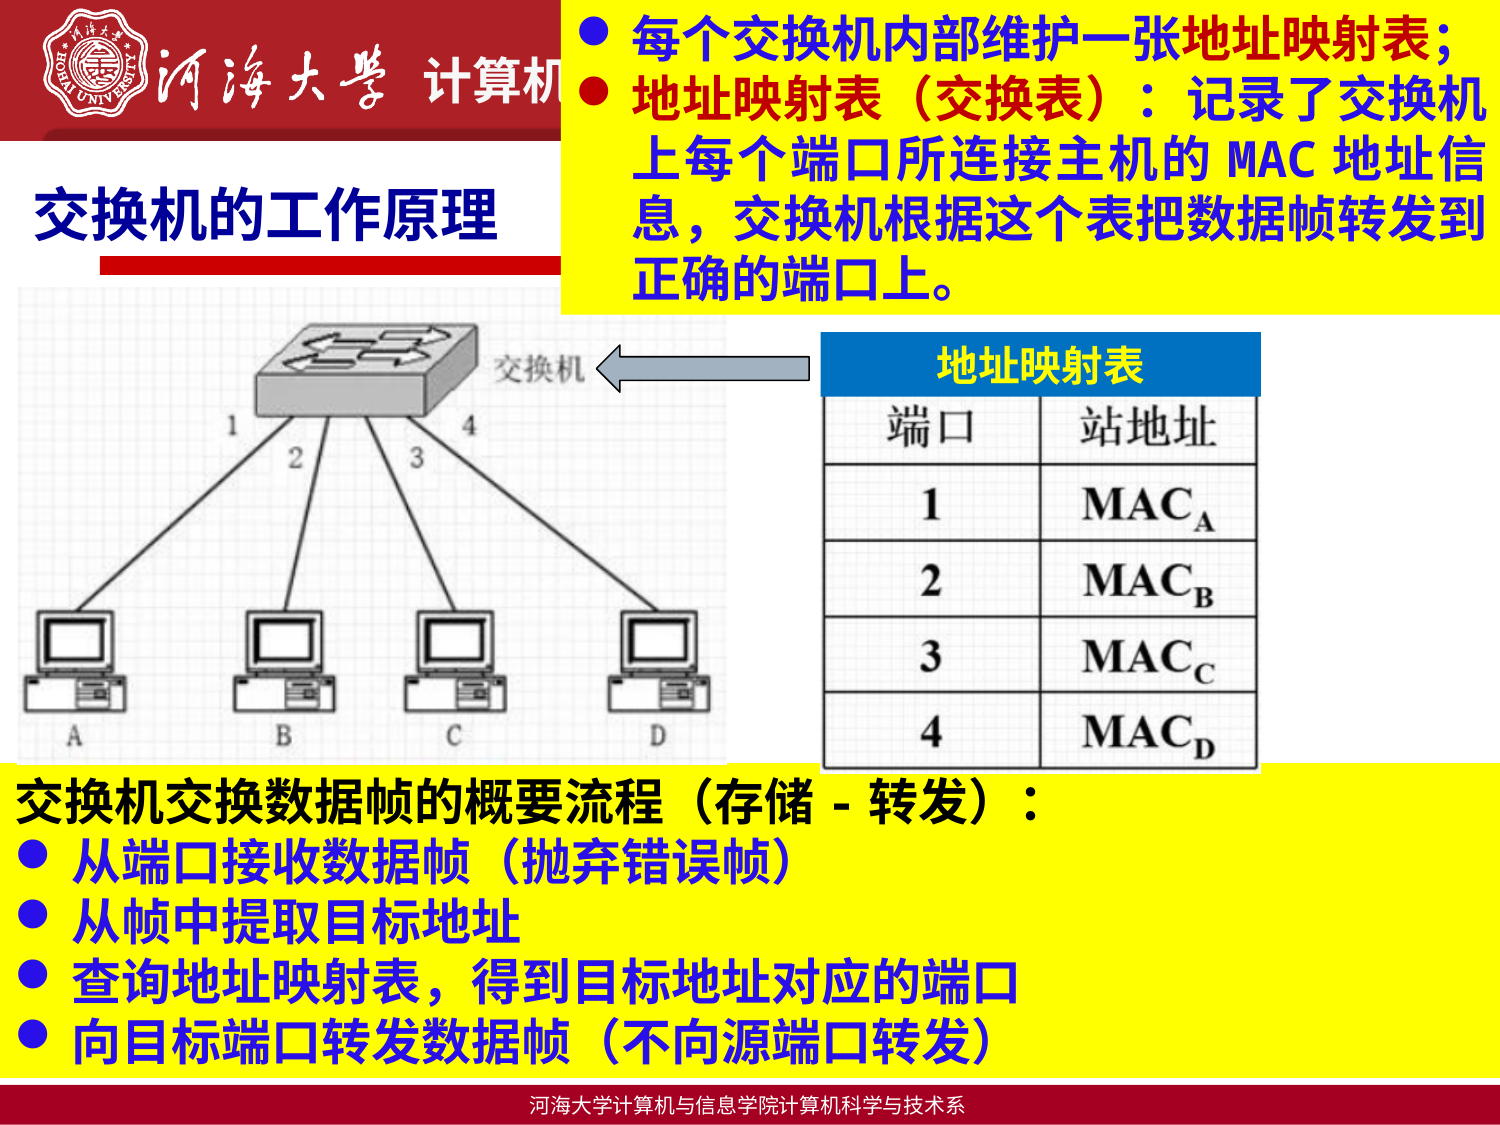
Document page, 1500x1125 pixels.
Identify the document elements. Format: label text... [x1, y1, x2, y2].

text_box 每个交换机内部维护一张地址映射表； 地址映射表（交换表）：记录了交换机上每个端口所连接主机的MAC地址信息，交换机根据这个表把数据帧转发到正确的端口上。 [560, 0, 1500, 315]
text_box [732, 356, 810, 381]
picture [820, 383, 1262, 774]
picture [17, 287, 727, 766]
text_box 交换机交换数据帧的概要流程（存储-转发）： 从端口接收数据帧（抛弃错误帧） 从帧中提取目标地址 查询地址映射表，得到目标地址对应的端口 向目标端口转发数据帧（不向源端口转发） [0, 763, 1500, 1078]
text_box 地址映射表 [820, 332, 1261, 382]
title 交换机的工作原理 [17, 130, 560, 256]
picture [0, 0, 560, 141]
